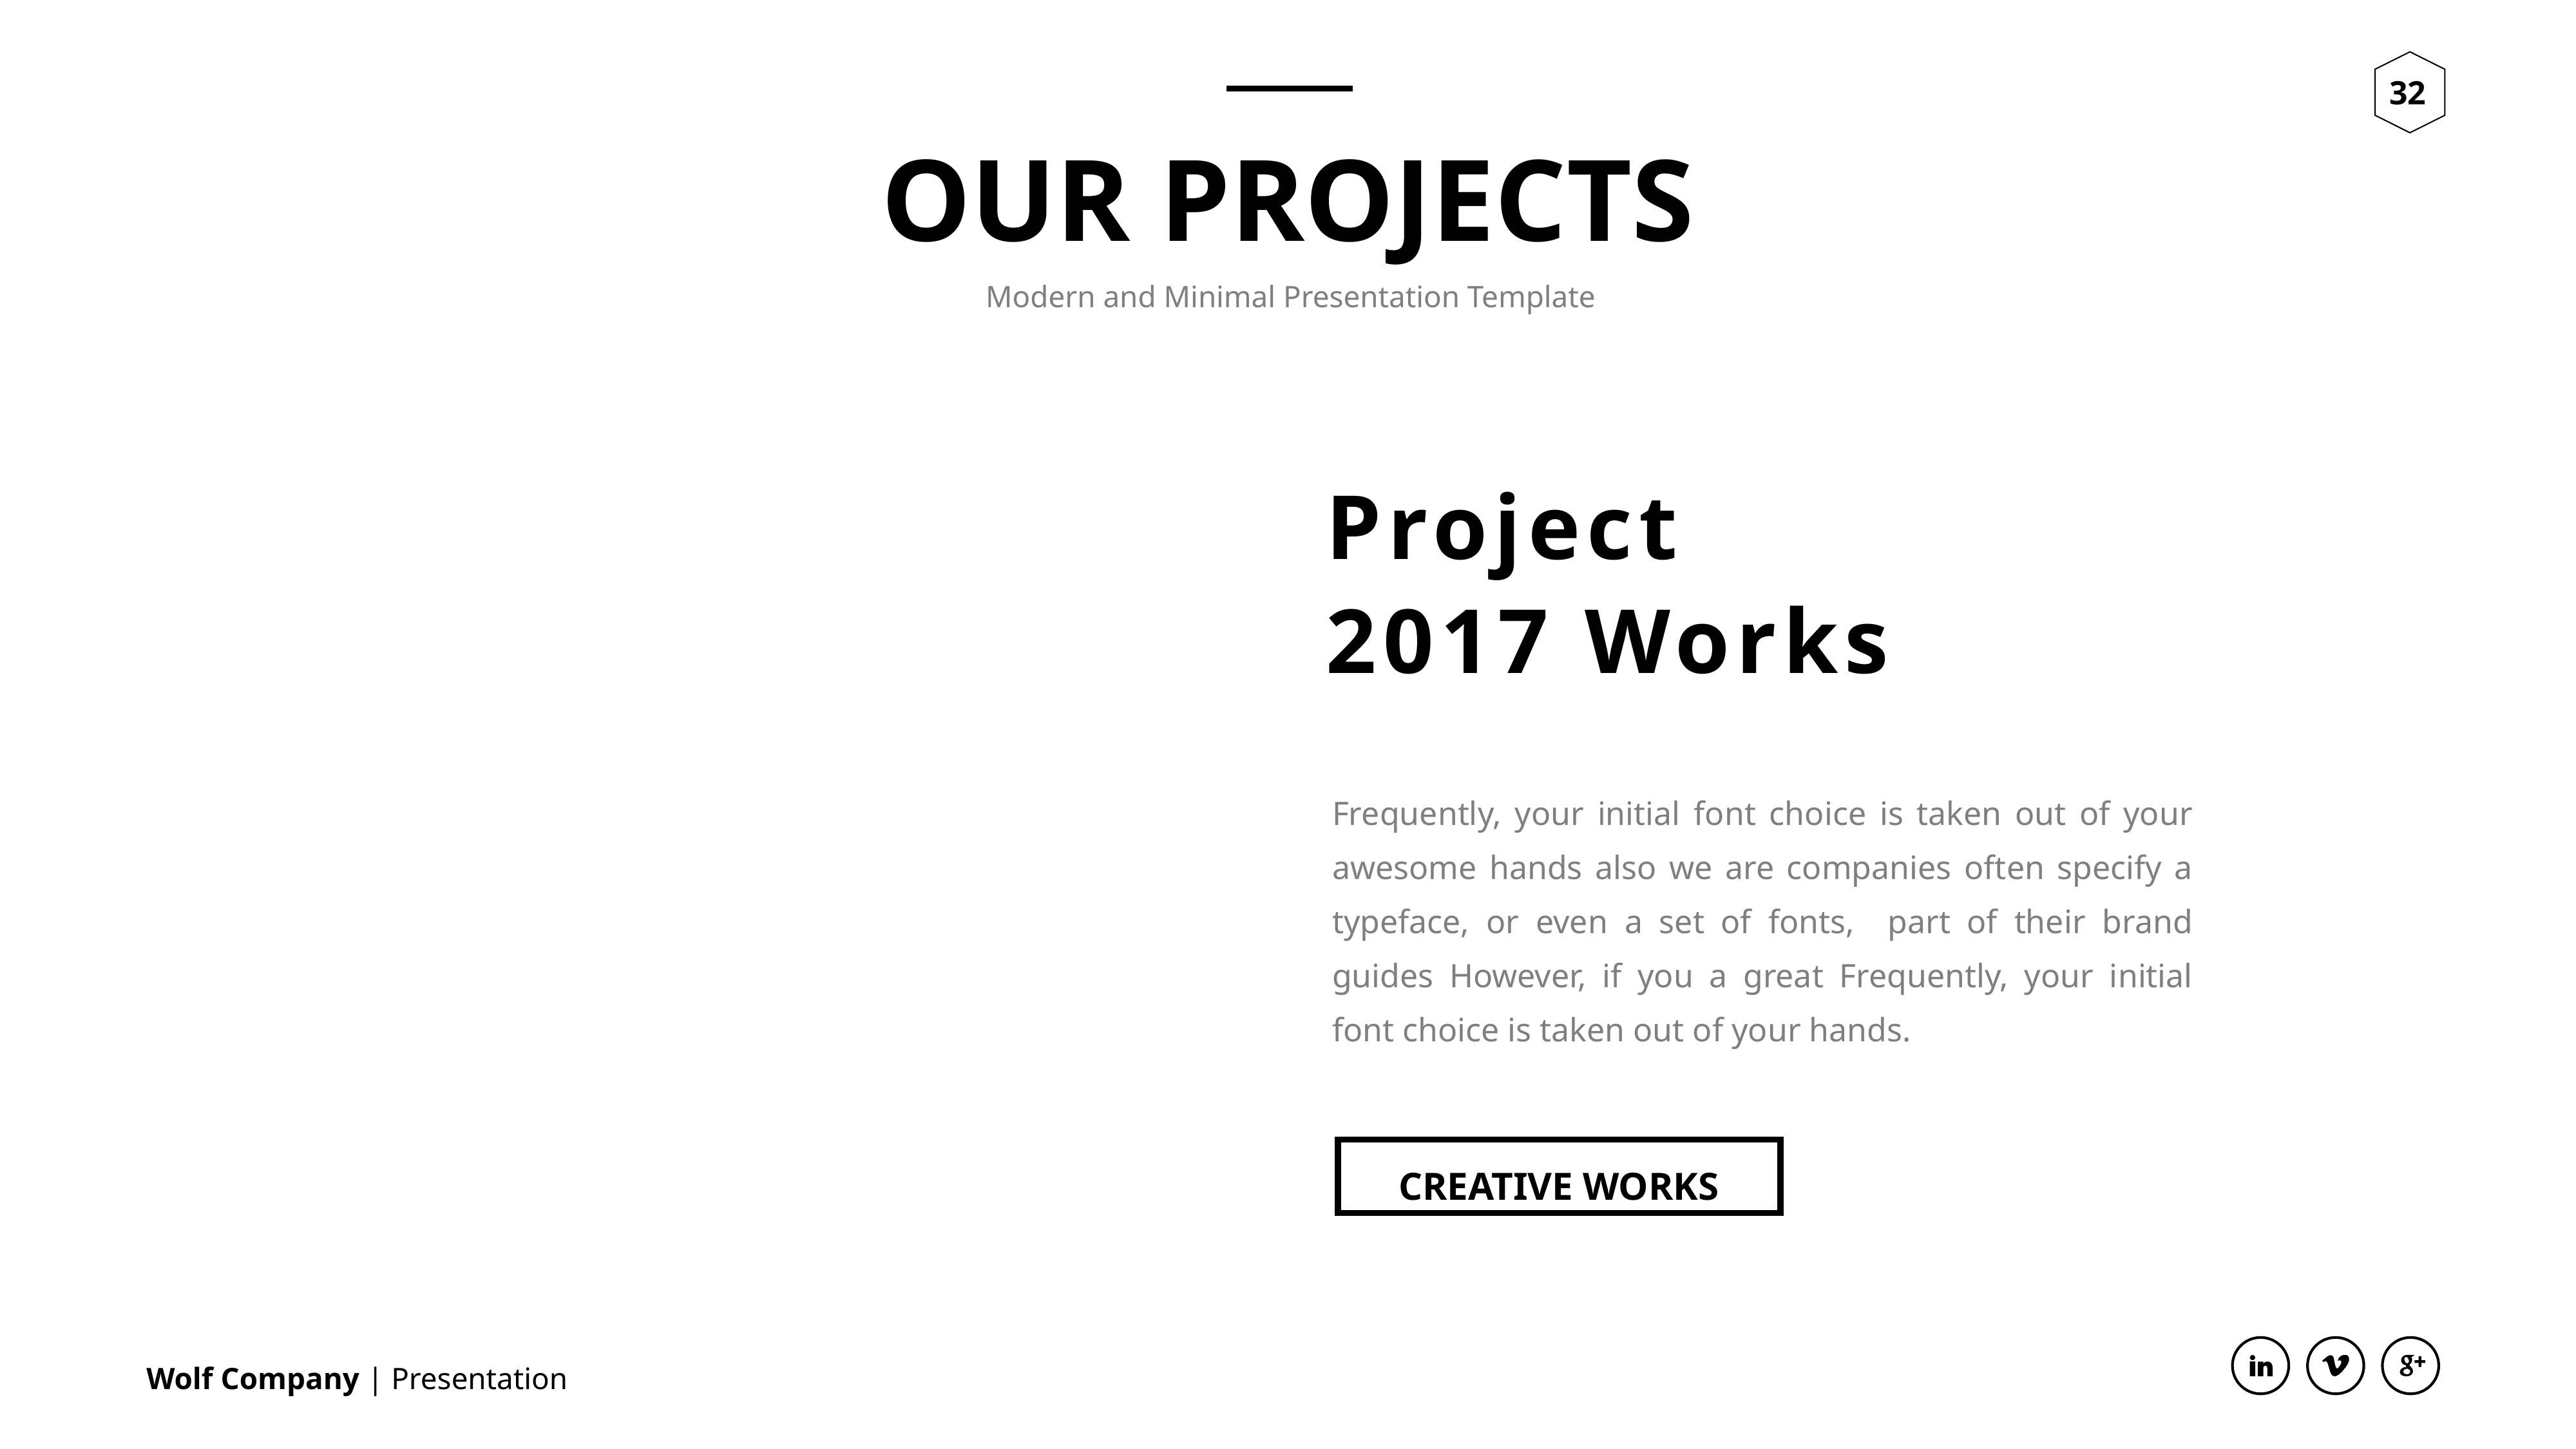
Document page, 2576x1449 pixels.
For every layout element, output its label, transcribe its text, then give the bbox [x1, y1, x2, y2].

text_box OUR PROJECTS [872, 123, 1704, 269]
text_box Project 2017 Works [1326, 462, 1890, 691]
text_box CREATIVE WORKS [1389, 1157, 1729, 1213]
text_box Modern and Minimal Presentation Template [976, 272, 1605, 318]
text_box Frequently, your initial font choice is taken out of your awesome hands also we are companies often specify a typeface, or even a set of fonts, part of their brand guides However, if you a great Frequently, your initial font choice is taken out of your hands. [1309, 766, 2217, 1060]
picture [167, 482, 984, 1449]
text_box [1337, 1139, 1781, 1213]
